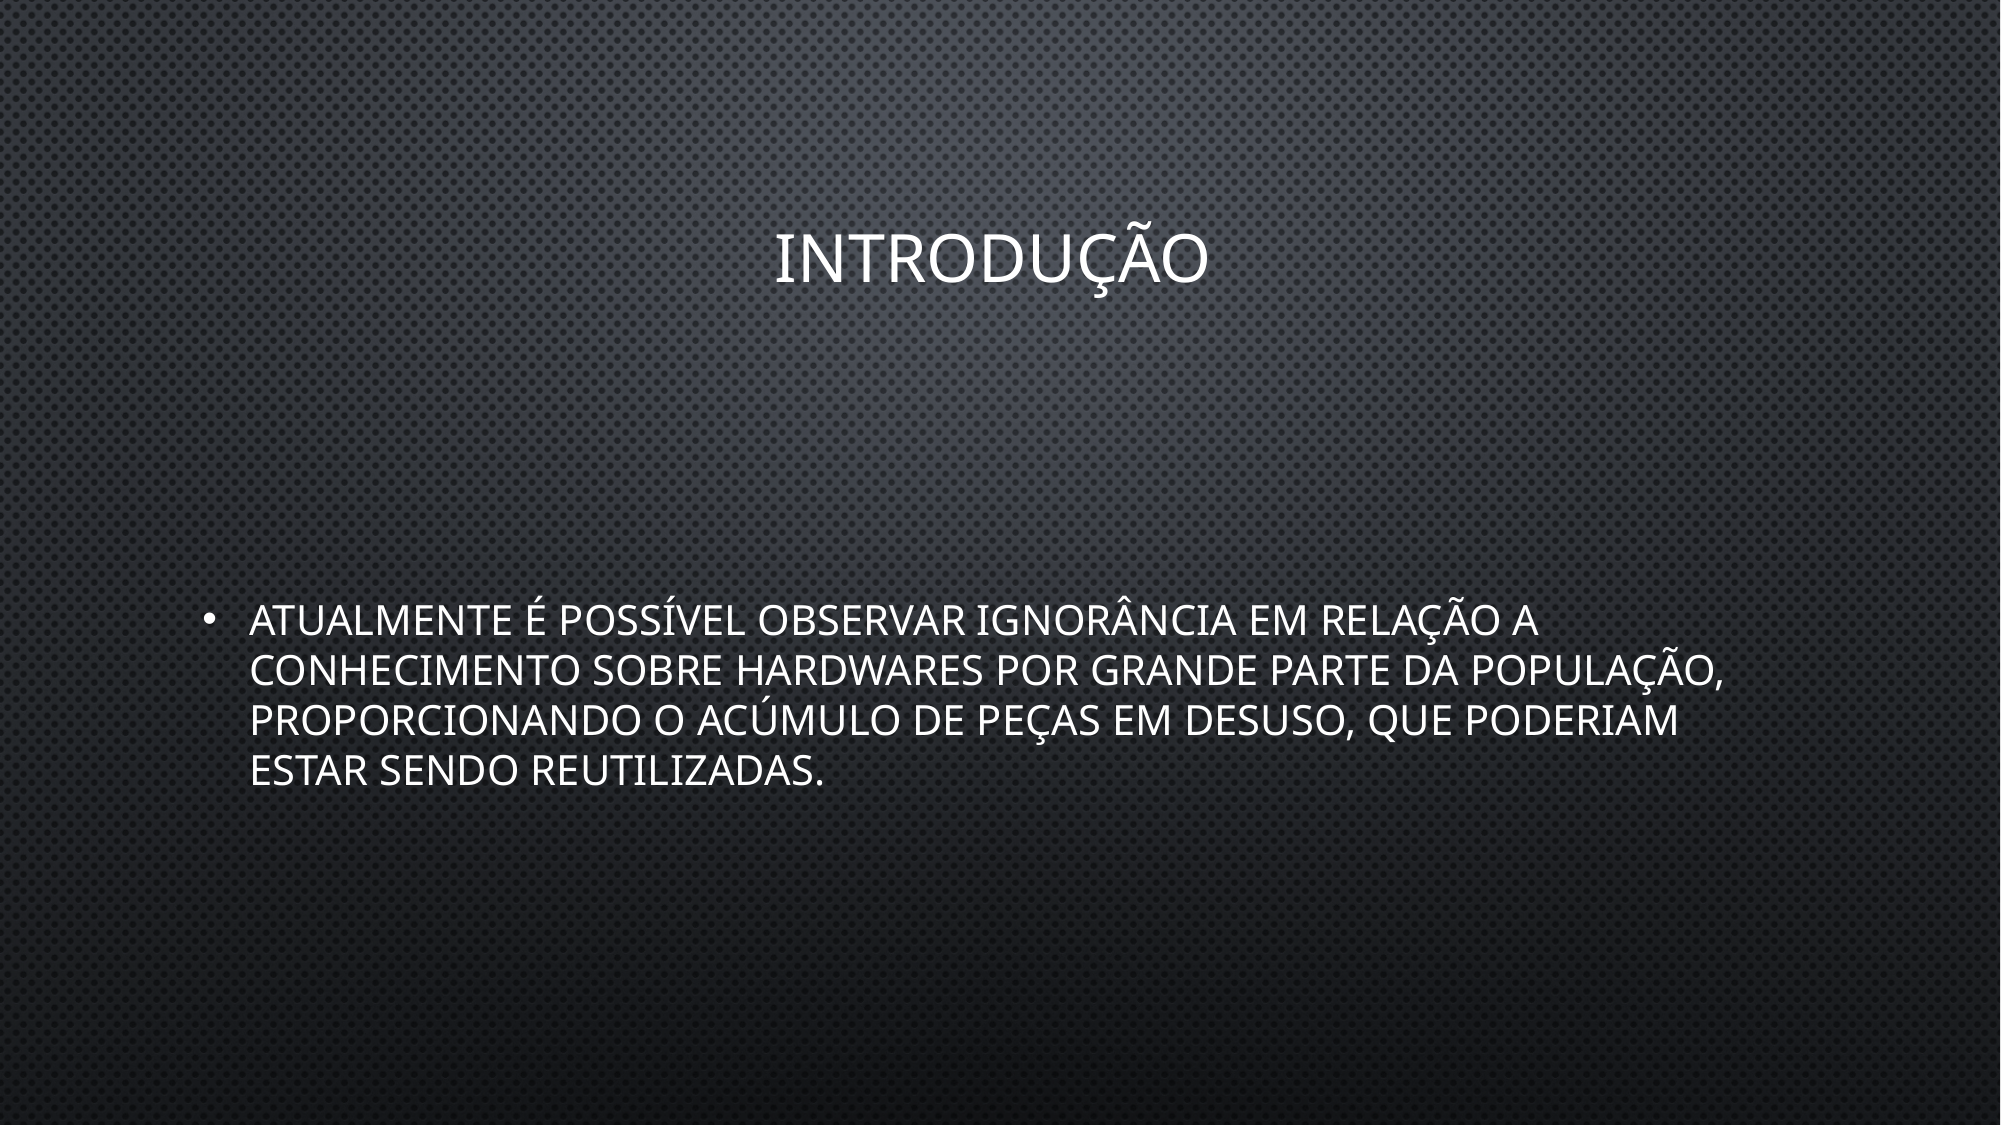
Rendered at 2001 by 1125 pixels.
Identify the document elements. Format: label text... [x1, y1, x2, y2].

list Atualmente é possível observar ignorância em relação a conhecimento sobre hardwares por grande parte da população, proporcionando o acúmulo de peças em desuso, que poderiam estar sendo reutilizadas. [187, 437, 1813, 950]
title Introdução [187, 99, 1813, 413]
